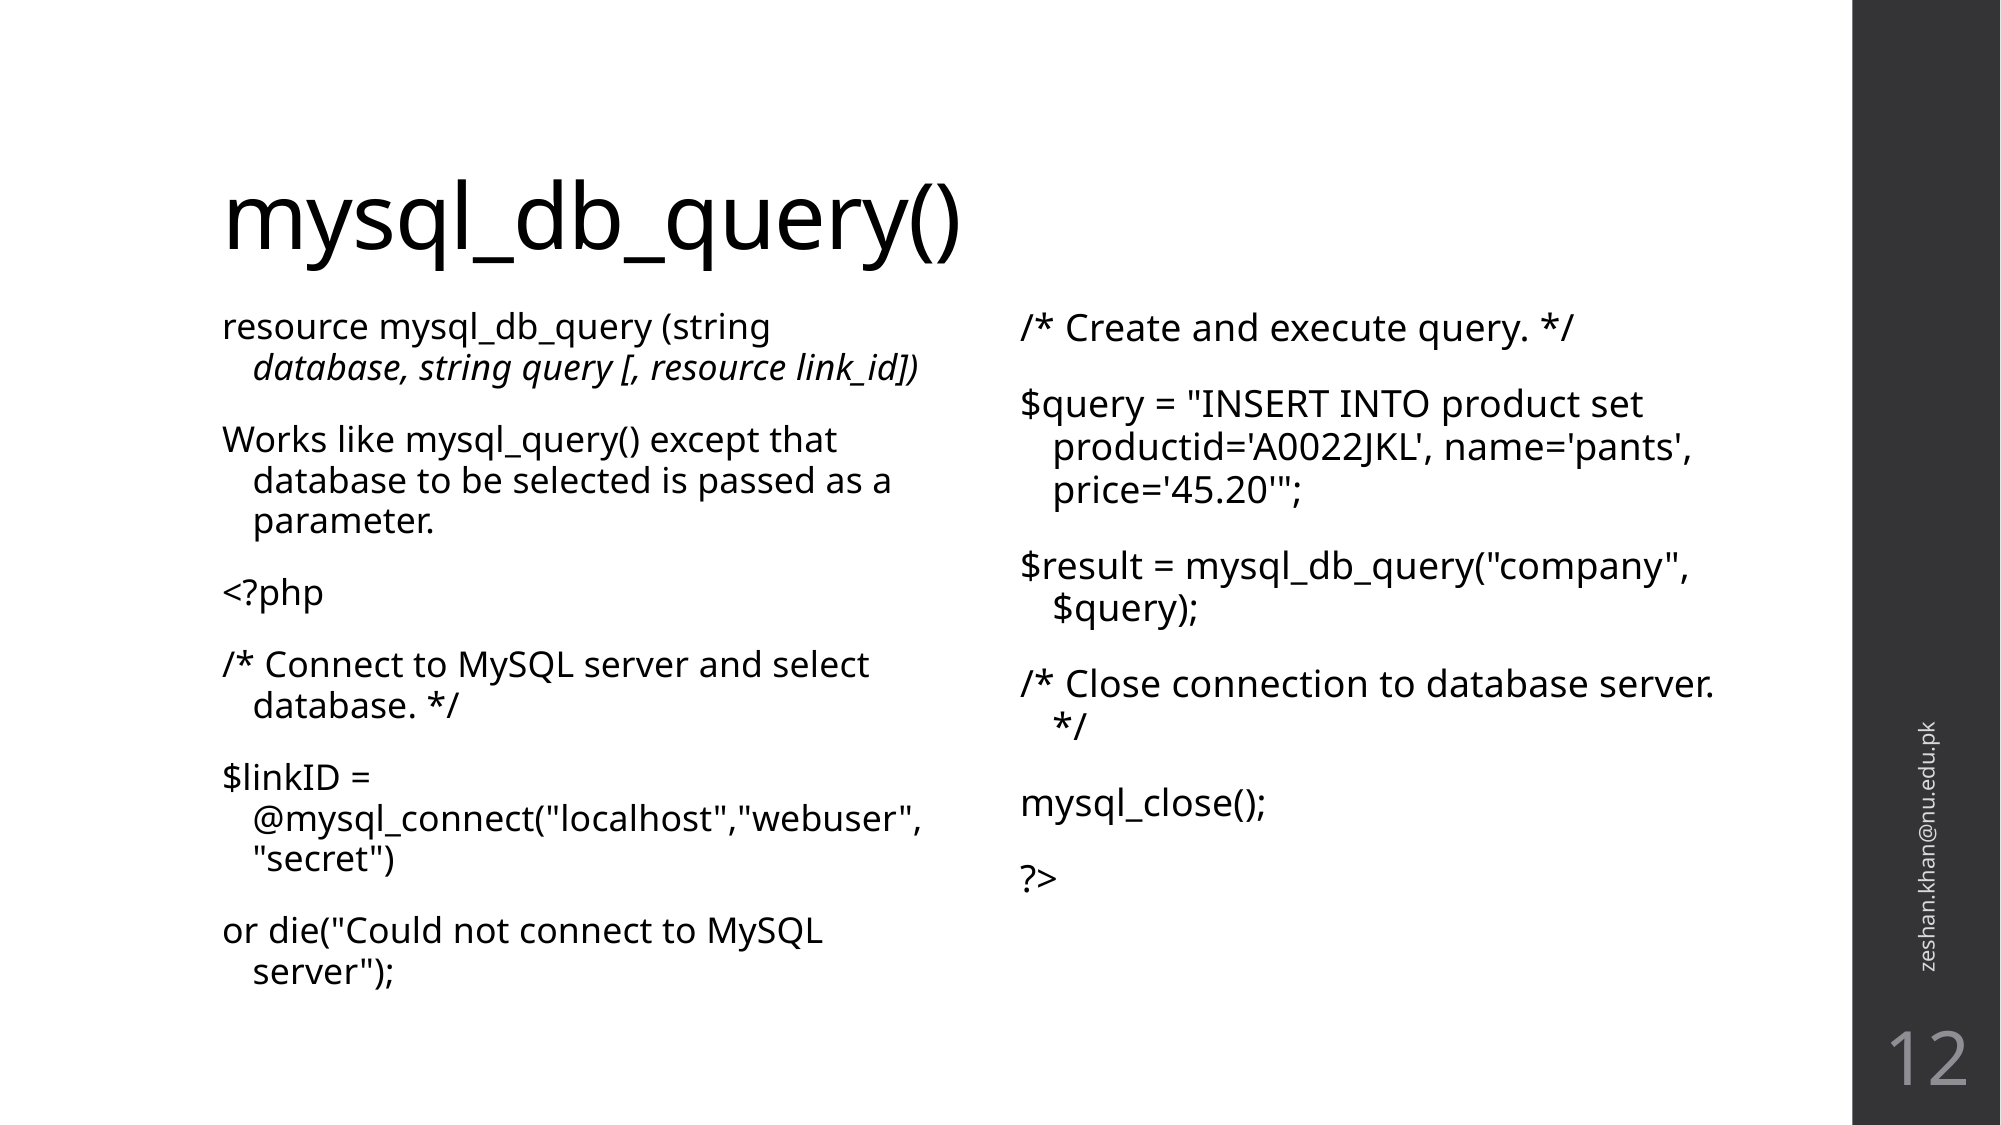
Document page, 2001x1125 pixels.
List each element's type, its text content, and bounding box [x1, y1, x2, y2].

slide_number 12 [1852, 1012, 2000, 1110]
footer zeshan.khan@nu.edu.pk [1897, 400, 1958, 988]
list /* Create and execute query. */ $query = "INSERT INTO product set productid='A0022JKL', name='pants', price='45.20'"; $result = mysql_db_query("company", $query); /* Close connection to database server. */ mysql_close(); ?> [1005, 299, 1740, 1014]
list resource mysql_db_query (string database, string query [, resource link_id]) Works like mysql_query() except that database to be selected is passed as a parameter. <?php /* Connect to MySQL server and select database. */ $linkID = @mysql_connect("localhost","webuser","secret") or die("Could not connect to MySQL server"); [206, 299, 942, 1014]
title mysql_db_query() [206, 60, 1797, 278]
